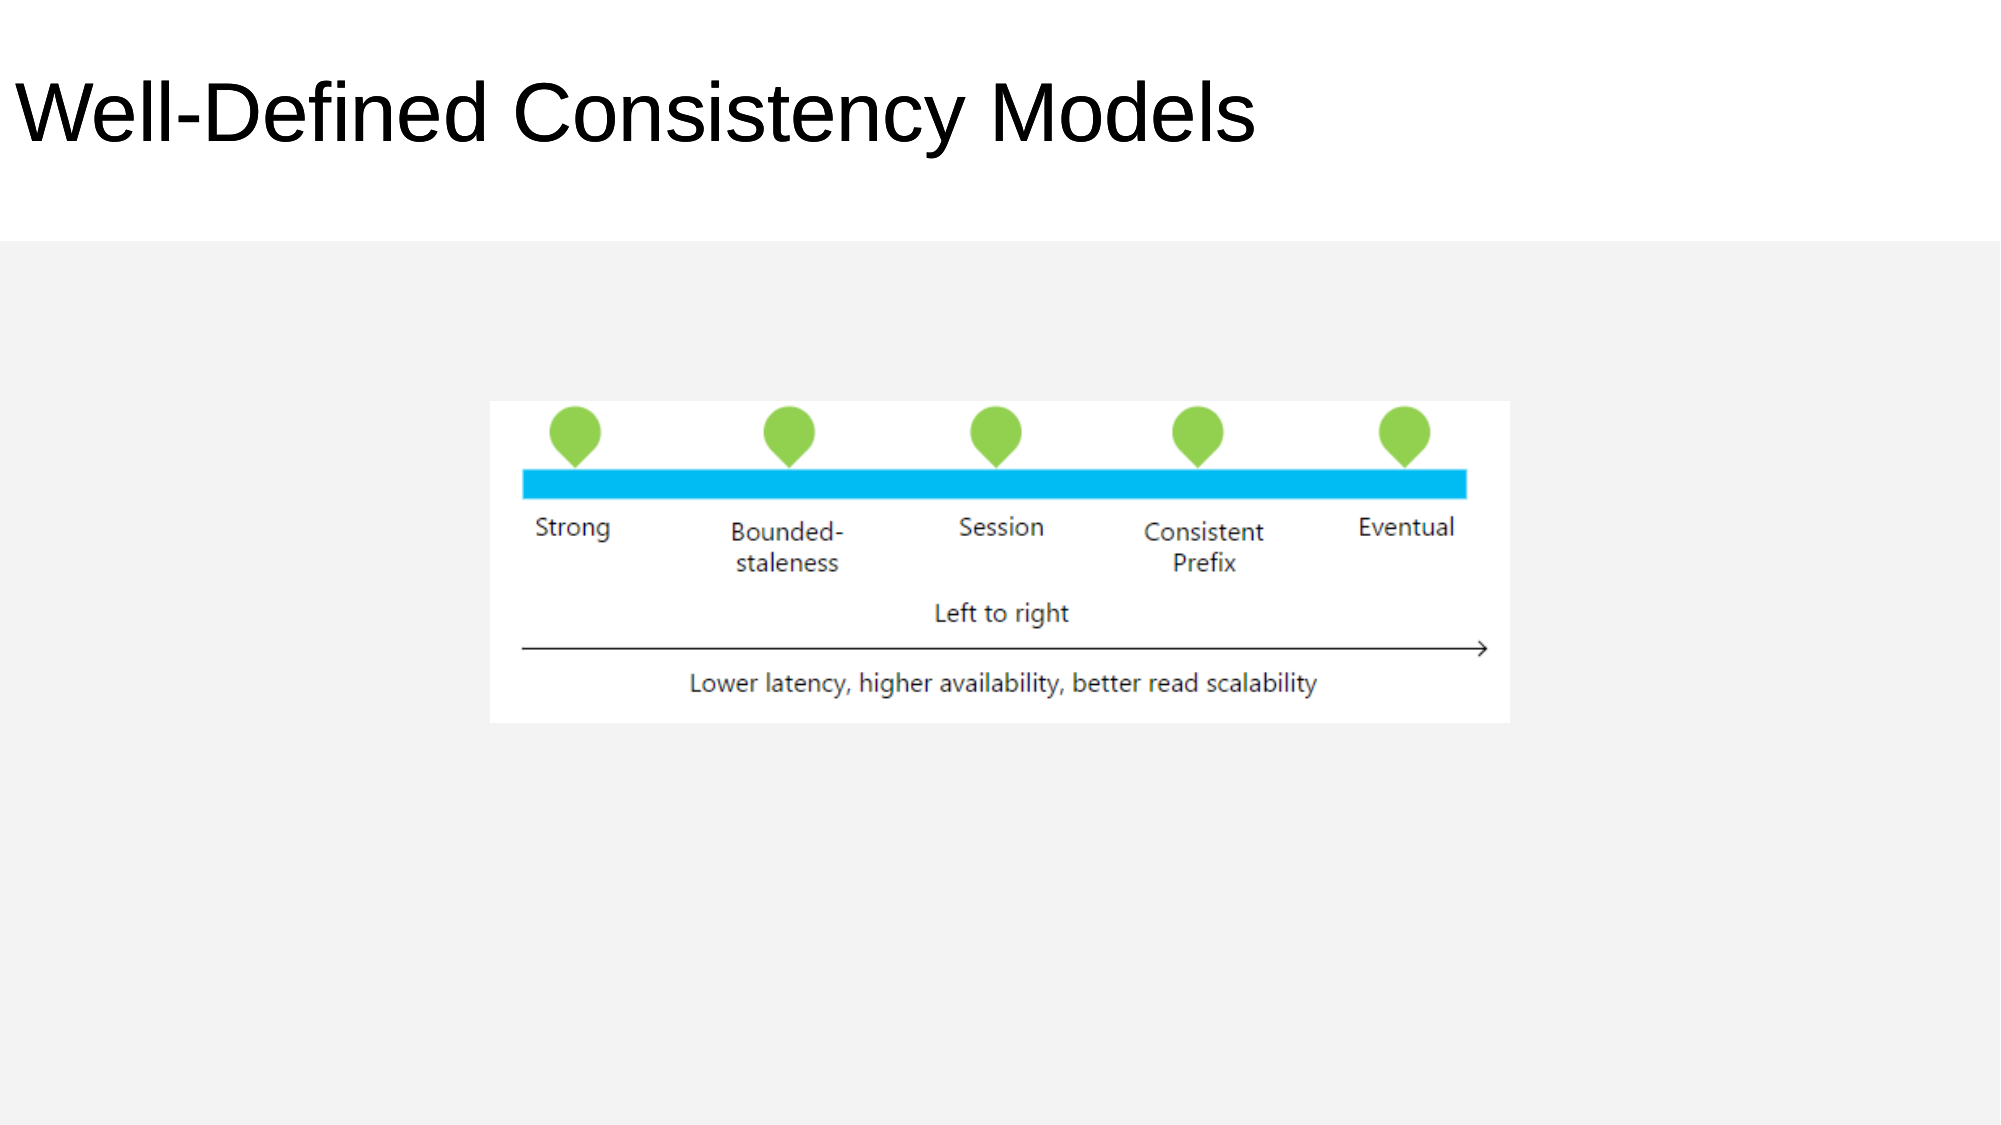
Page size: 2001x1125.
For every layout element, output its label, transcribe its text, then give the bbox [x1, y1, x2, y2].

text_box Well-Defined Consistency Models [0, 20, 1688, 208]
picture [490, 401, 1510, 724]
